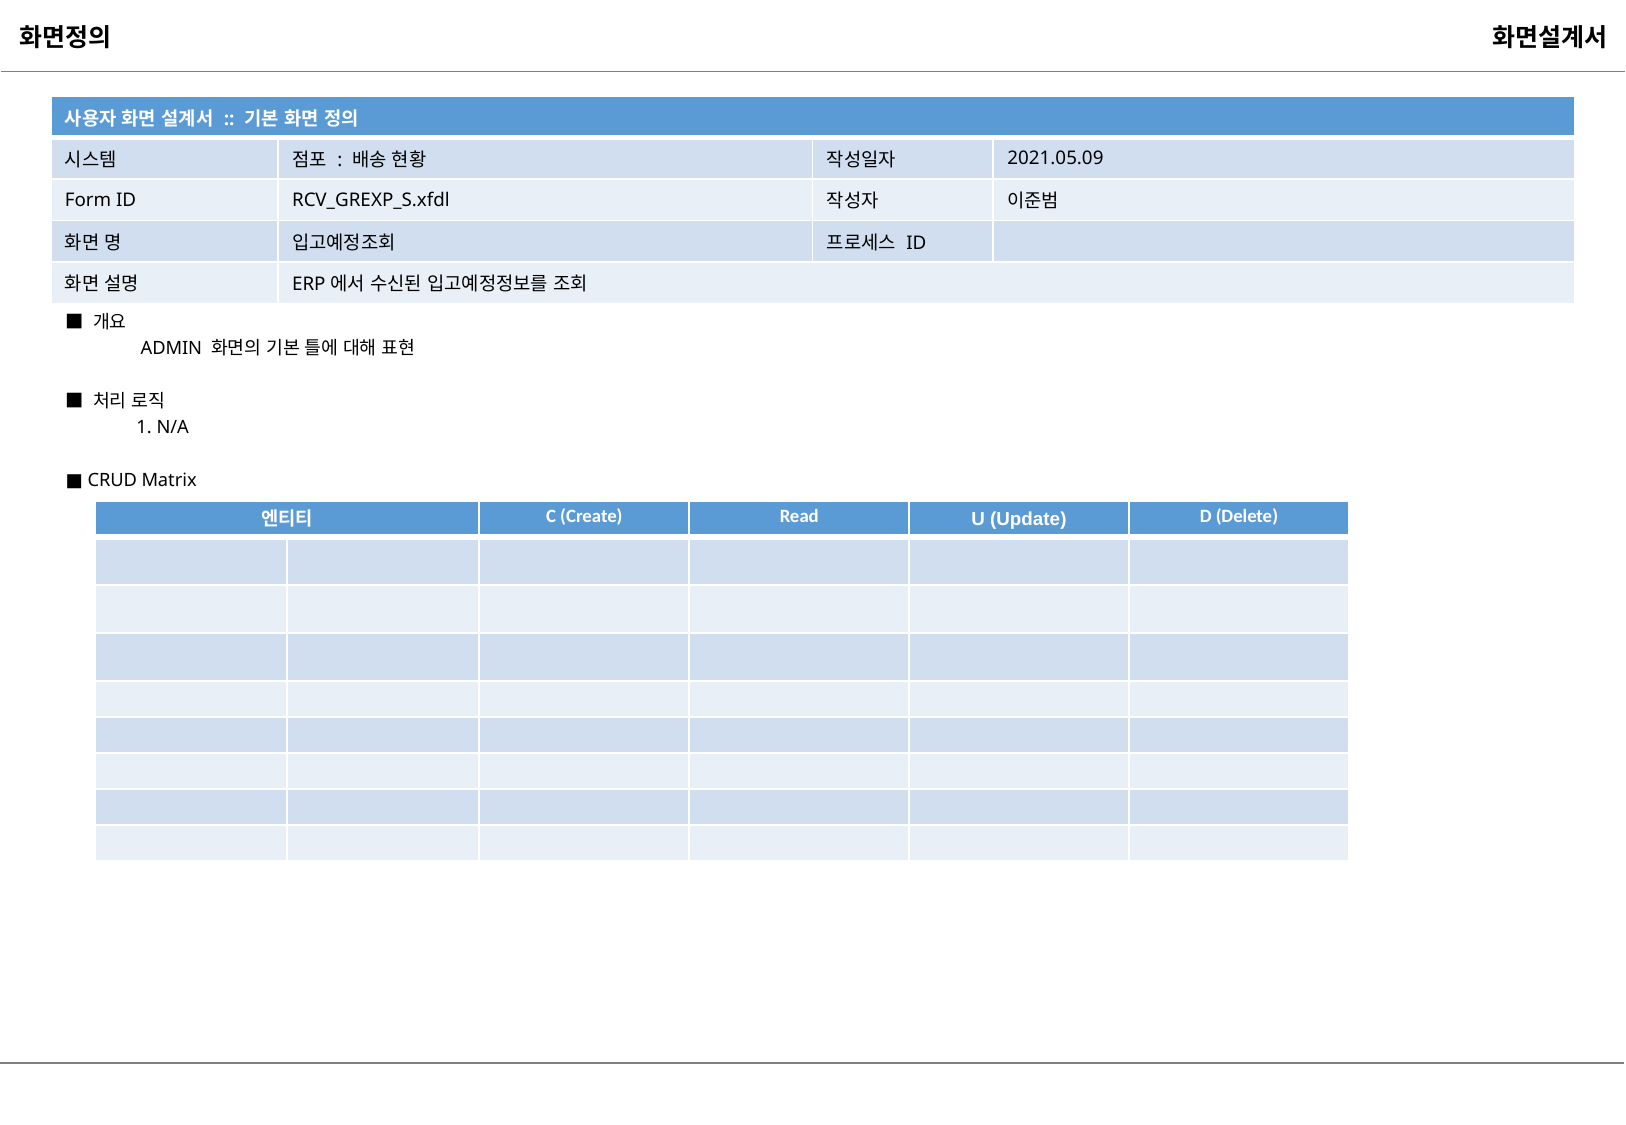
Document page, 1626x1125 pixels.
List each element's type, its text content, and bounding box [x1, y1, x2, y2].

table_cell 시스템 [52, 140, 277, 178]
table_cell [480, 586, 688, 632]
table_cell [288, 754, 478, 788]
table_cell 2021.05.09 [994, 140, 1574, 178]
table_cell [690, 682, 908, 716]
table_cell [480, 540, 688, 584]
table_cell [910, 718, 1128, 752]
table_header C (Create) [480, 502, 688, 534]
table_header 엔티티 [96, 502, 478, 534]
table_cell [480, 754, 688, 788]
table_cell [910, 540, 1128, 584]
table_cell [288, 540, 478, 584]
table_cell [1130, 754, 1348, 788]
table_cell 입고예정조회 [279, 221, 812, 261]
table_cell RCV_GREXP_S.xfdl [279, 180, 812, 220]
table_cell 화면 명 [52, 221, 277, 261]
table_cell [910, 586, 1128, 632]
table_cell [910, 790, 1128, 824]
text_box ■ 개요 ADMIN 화면의 기본 틀에 대해 표현 ■ 처리 로직 1. N/A ■ CRUD Matrix [50, 298, 1575, 496]
table_cell [96, 754, 286, 788]
table_cell 프로세스 ID [813, 221, 992, 261]
table_cell 점포 : 배송 현황 [279, 140, 812, 178]
table_cell 이준범 [994, 180, 1574, 220]
table_cell [288, 634, 478, 680]
table_cell [690, 718, 908, 752]
table_cell [1130, 540, 1348, 584]
table_cell [690, 540, 908, 584]
table_cell [96, 540, 286, 584]
table_cell [1130, 634, 1348, 680]
table_cell [96, 790, 286, 824]
table_cell [690, 790, 908, 824]
table_cell [910, 682, 1128, 716]
table_cell [288, 826, 478, 860]
table_cell 작성자 [813, 180, 992, 220]
table_cell [690, 826, 908, 860]
table_header Read [690, 502, 908, 534]
table_cell [910, 634, 1128, 680]
table_cell [690, 754, 908, 788]
table_cell [480, 634, 688, 680]
table_cell [288, 682, 478, 716]
table_cell [96, 586, 286, 632]
table_cell Form ID [52, 180, 277, 220]
table_cell [96, 718, 286, 752]
table_header D (Delete) [1130, 502, 1348, 534]
table_cell [1130, 826, 1348, 860]
table_cell 화면 설명 [52, 263, 277, 298]
table_cell [994, 221, 1574, 261]
table_cell [1130, 718, 1348, 752]
table_cell [96, 634, 286, 680]
table_cell [1130, 586, 1348, 632]
table_cell [96, 682, 286, 716]
table_cell ERP에서 수신된 입고예정정보를 조회 [279, 263, 1574, 298]
table_cell [690, 586, 908, 632]
table_cell [1130, 790, 1348, 824]
table_cell [480, 682, 688, 716]
table_cell [480, 718, 688, 752]
table_cell [288, 790, 478, 824]
table_cell [910, 754, 1128, 788]
table_cell [288, 718, 478, 752]
table_cell [96, 826, 286, 860]
table_cell [480, 826, 688, 860]
table_header U (Update) [910, 502, 1128, 534]
table_header 사용자 화면 설계서 :: 기본 화면 정의 [52, 97, 1574, 135]
table_cell [480, 790, 688, 824]
table_cell [690, 634, 908, 680]
table_cell [288, 586, 478, 632]
table_cell [1130, 682, 1348, 716]
table_cell [910, 826, 1128, 860]
table_cell 작성일자 [813, 140, 992, 178]
